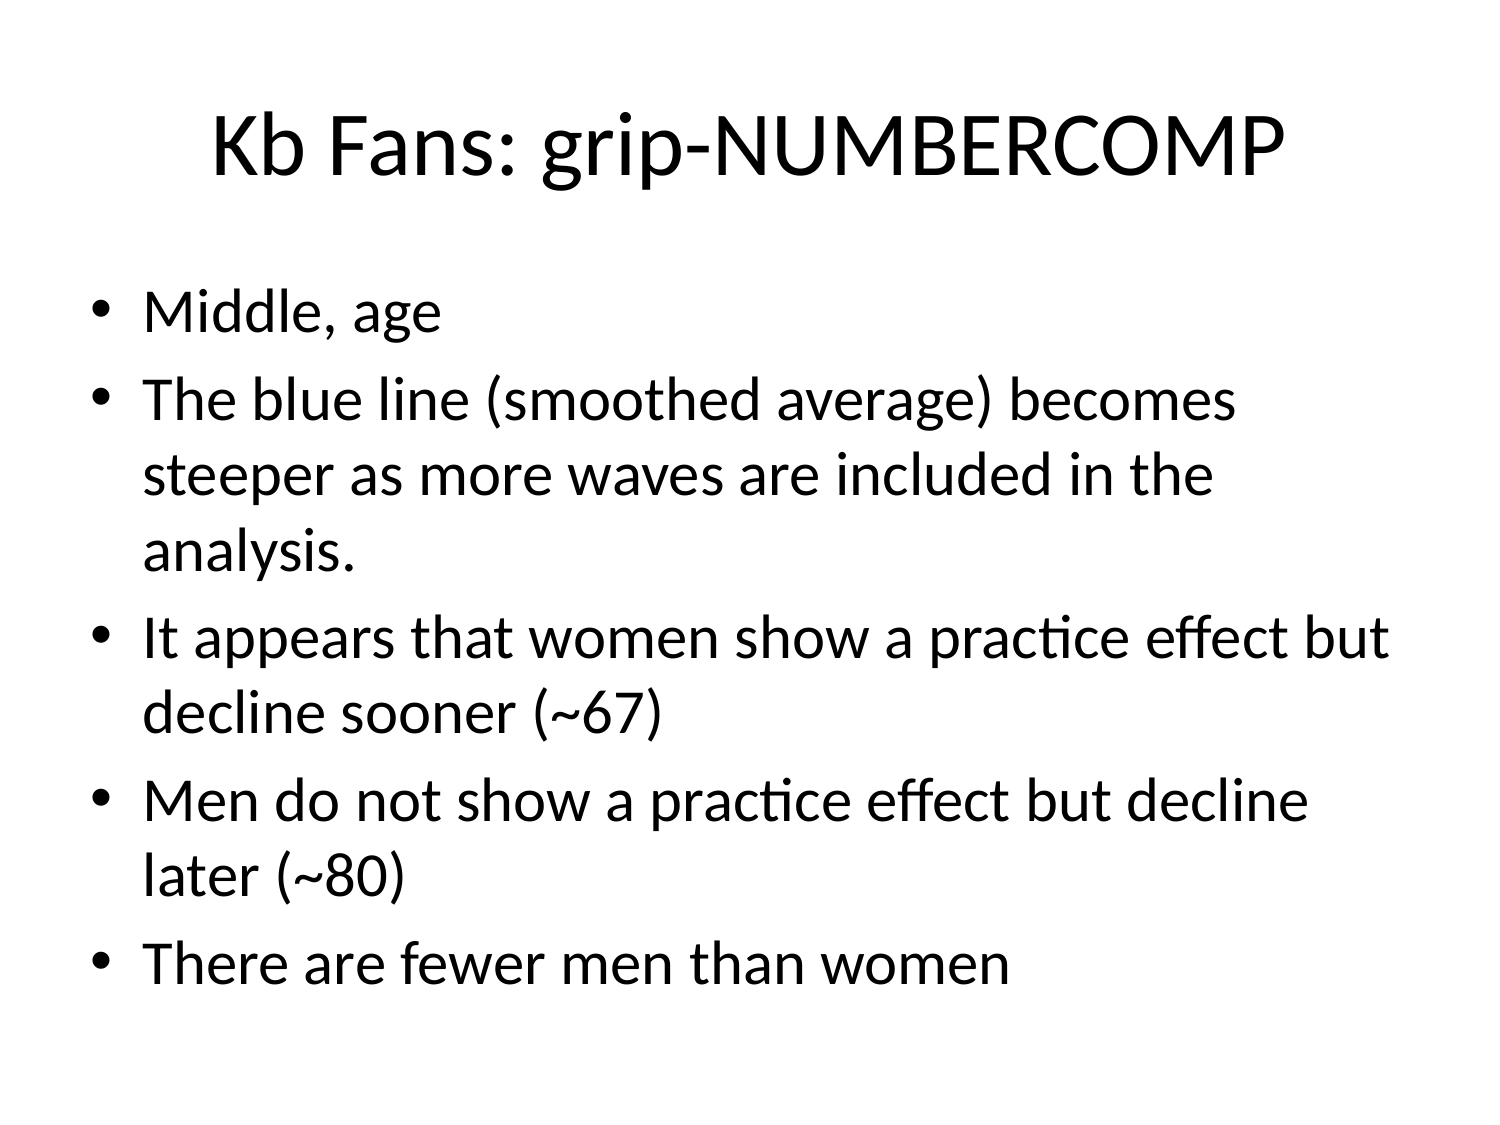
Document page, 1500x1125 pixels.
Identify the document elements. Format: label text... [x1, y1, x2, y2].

title Kb Fans: grip-NUMBERCOMP [75, 45, 1425, 233]
list Middle, age The blue line (smoothed average) becomes steeper as more waves are included in the analysis. It appears that women show a practice effect but decline sooner (~67) Men do not show a practice effect but decline later (~80) There are fewer men than women [75, 262, 1425, 1005]
